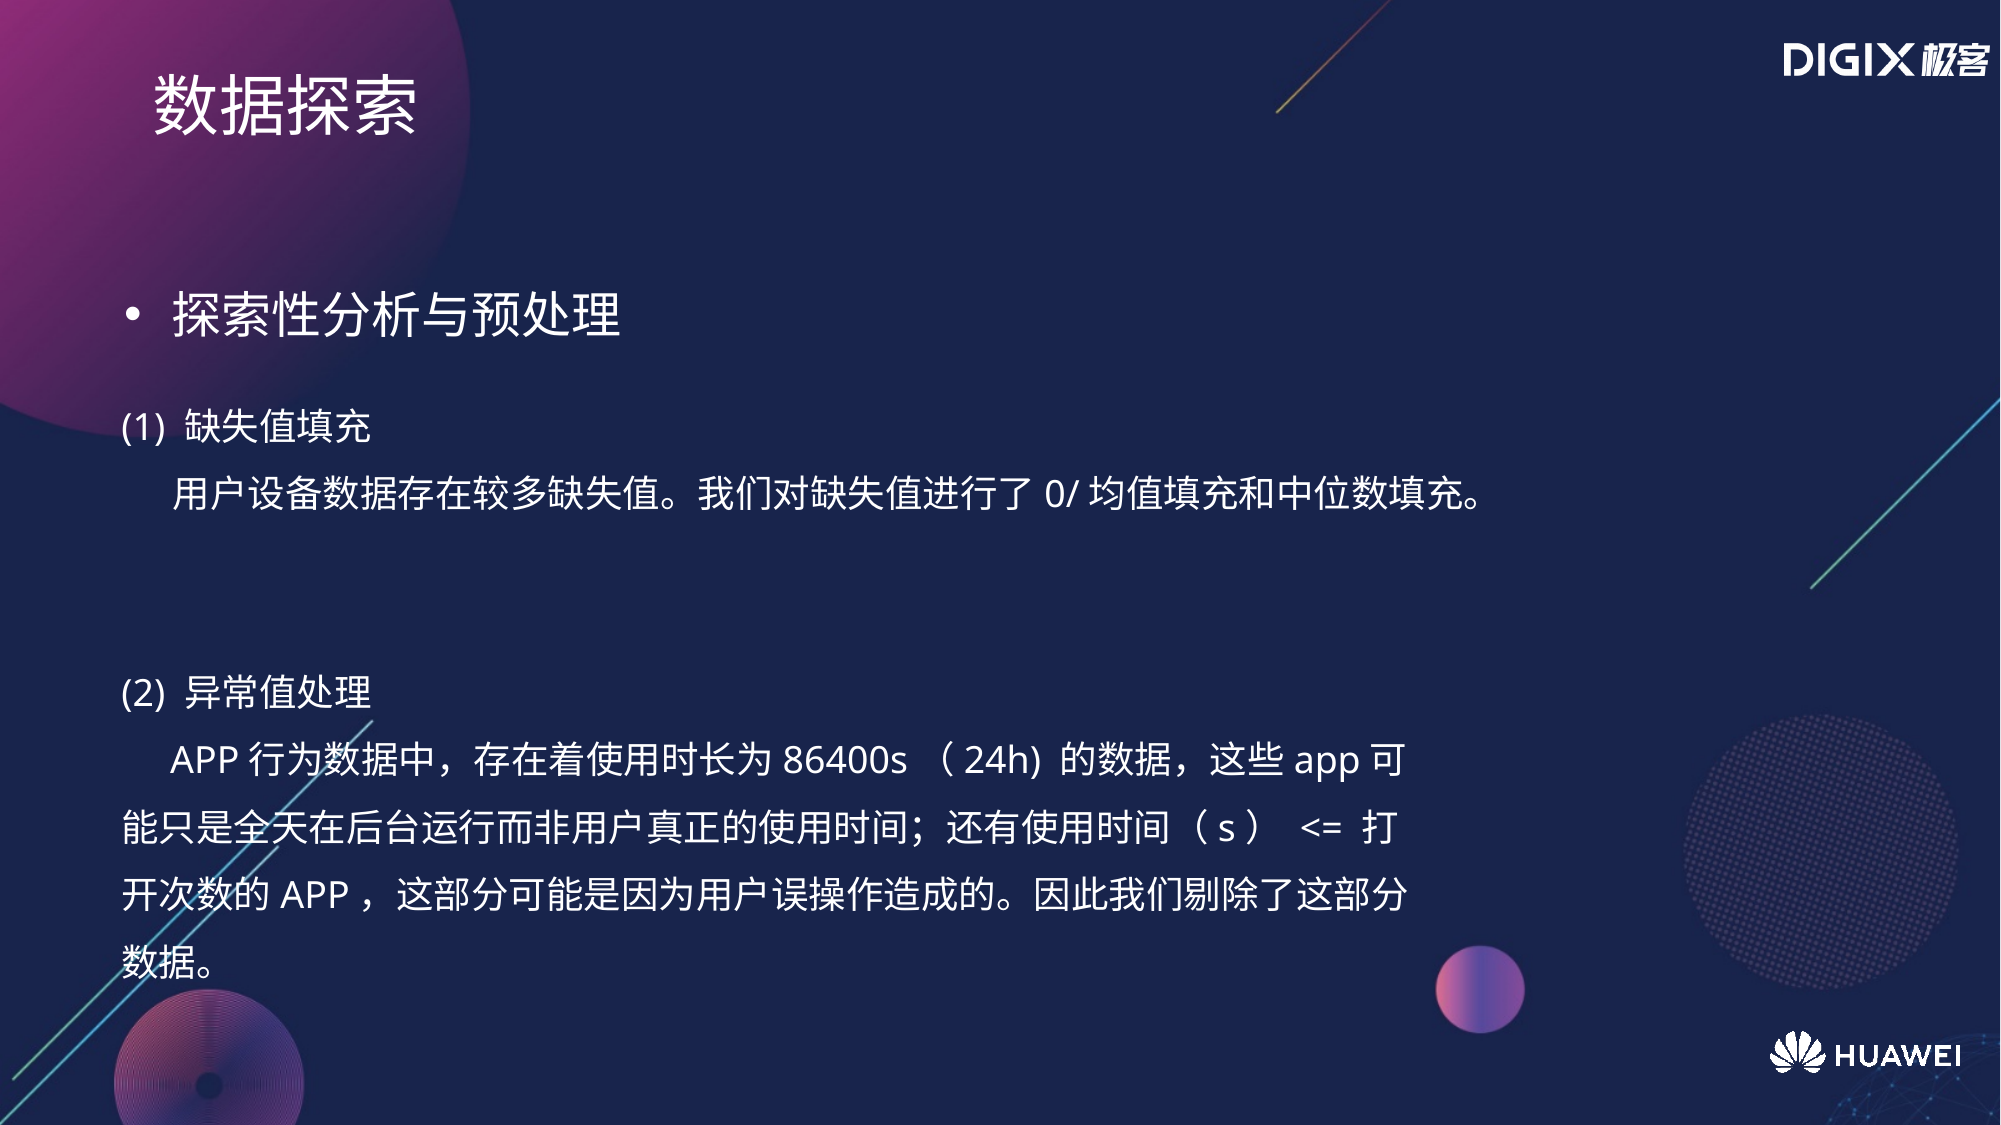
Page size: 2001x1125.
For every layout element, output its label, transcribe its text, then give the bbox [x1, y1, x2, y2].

text_box 探索性分析与预处理 [109, 245, 636, 372]
text_box (2) 异常值处理 APP行为数据中，存在着使用时长为86400s（24h) 的数据，这些app可能只是全天在后台运行而非用户真正的使用时间；还有使用时间（s） <= 打开次数的APP，这部分可能是因为用户误操作造成的。因此我们剔除了这部分数据。 [106, 638, 1443, 992]
text_box (1) 缺失值填充 用户设备数据存在较多缺失值。我们对缺失值进行了0/均值填充和中位数填充。 [106, 372, 1555, 523]
picture [0, 0, 2001, 1125]
title 数据探索 [137, 59, 1863, 159]
